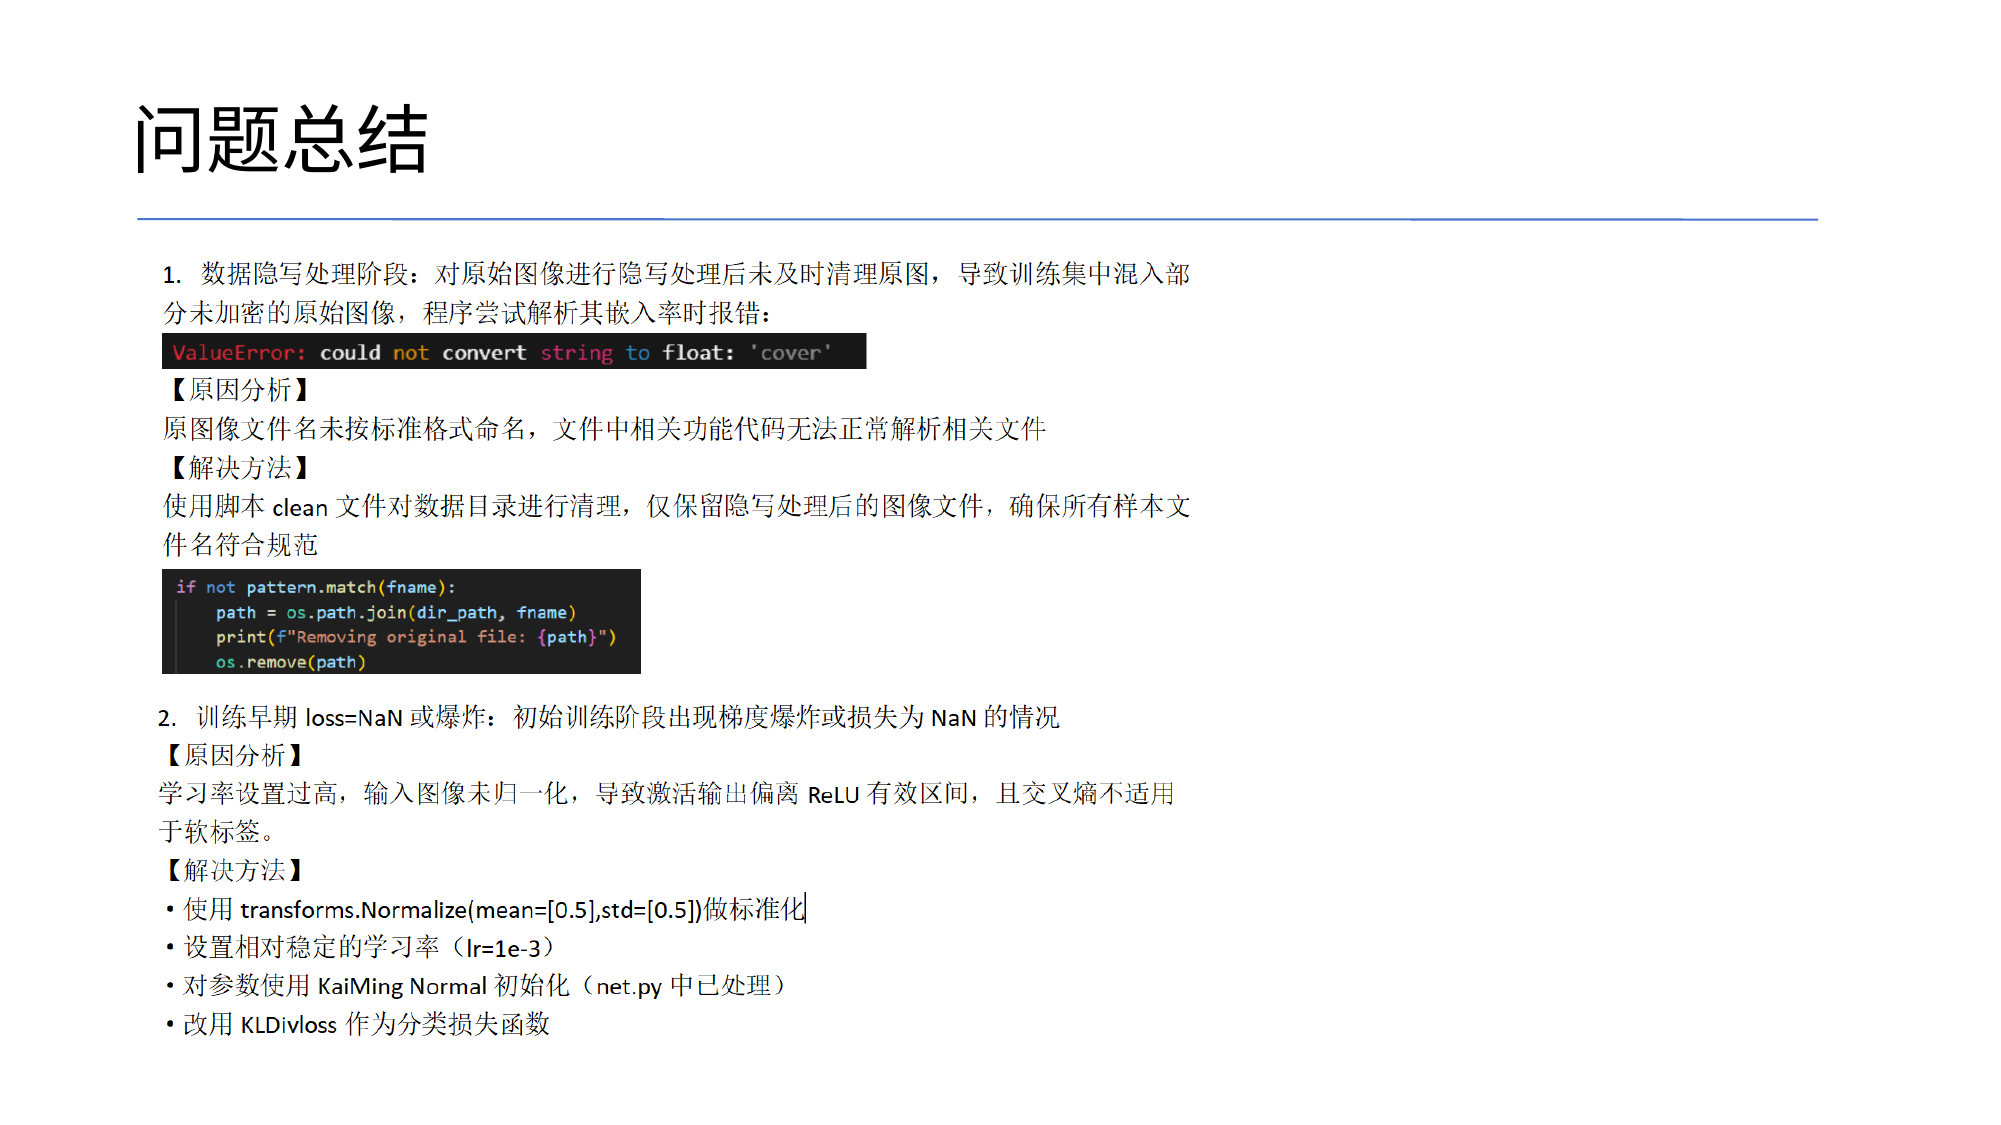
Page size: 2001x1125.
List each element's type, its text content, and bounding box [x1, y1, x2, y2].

picture [136, 237, 1256, 687]
picture [147, 696, 1190, 1046]
title 问题总结 [116, 34, 1842, 253]
